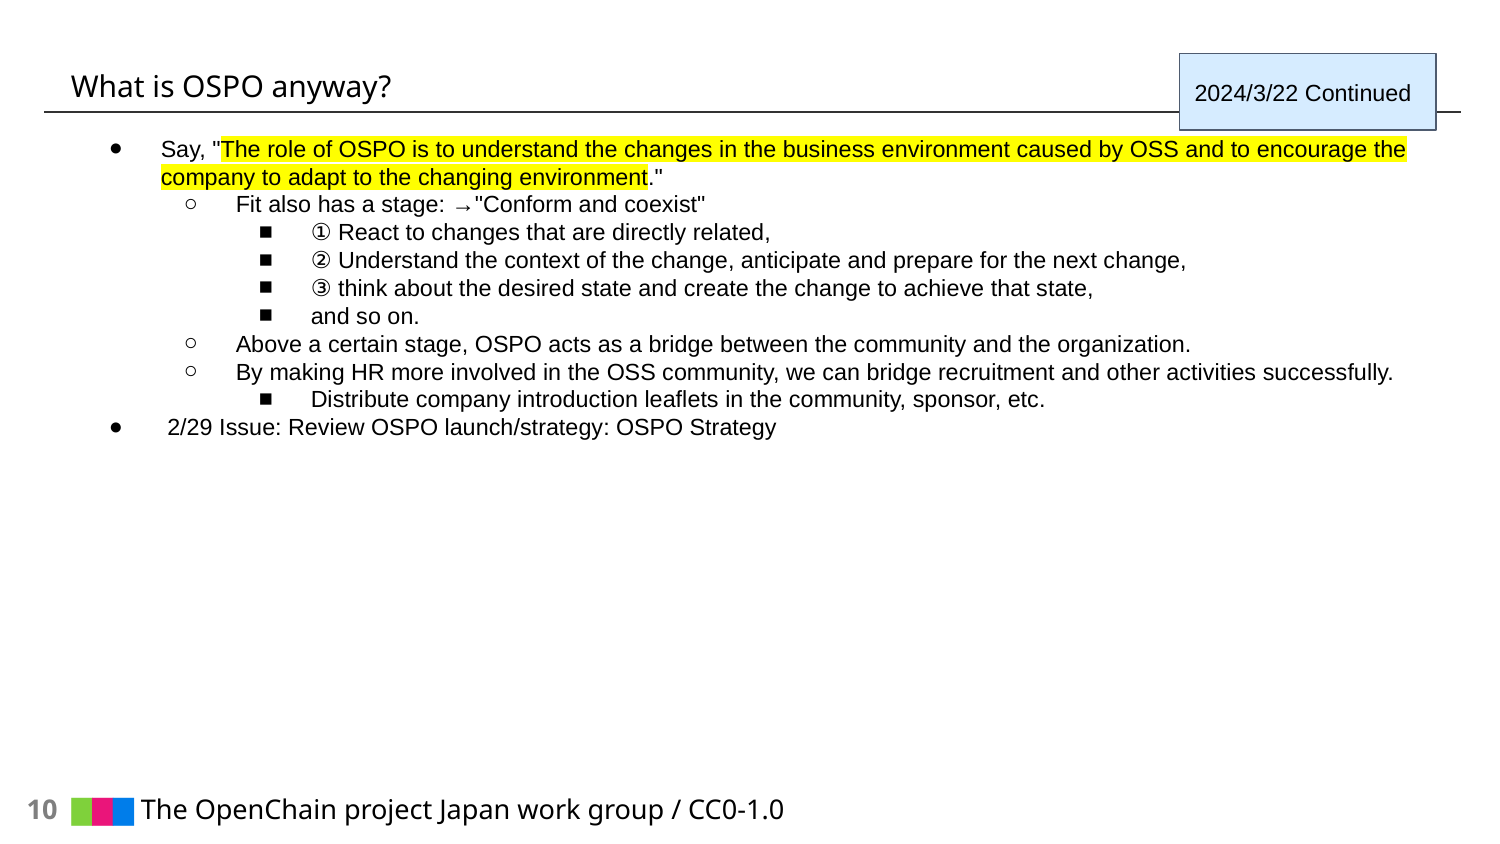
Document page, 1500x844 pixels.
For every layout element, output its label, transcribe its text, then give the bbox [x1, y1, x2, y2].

text_box 2024/3/22 Continued [1179, 53, 1436, 130]
title What is OSPO anyway? [70, 5, 1430, 104]
list Say, "The role of OSPO is to understand the changes in the business environment caused by OSS and to encourage the company to adapt to the changing environment." Fit also has a stage: →"Conform and coexist" ① React to changes that are directly related, ② Understand the context of the change, anticipate and prepare for the next change, ③ think about the desired state and create the change to achieve that state, and so on. Above a certain stage, OSPO acts as a bridge between the community and the organization. By making HR more involved in the OSS community, we can bridge recruitment and other activities successfully. Distribute company introduction leaflets in the community, sponsor, etc. 2/29 Issue: Review OSPO launch/strategy: OSPO Strategy [70, 118, 1430, 748]
